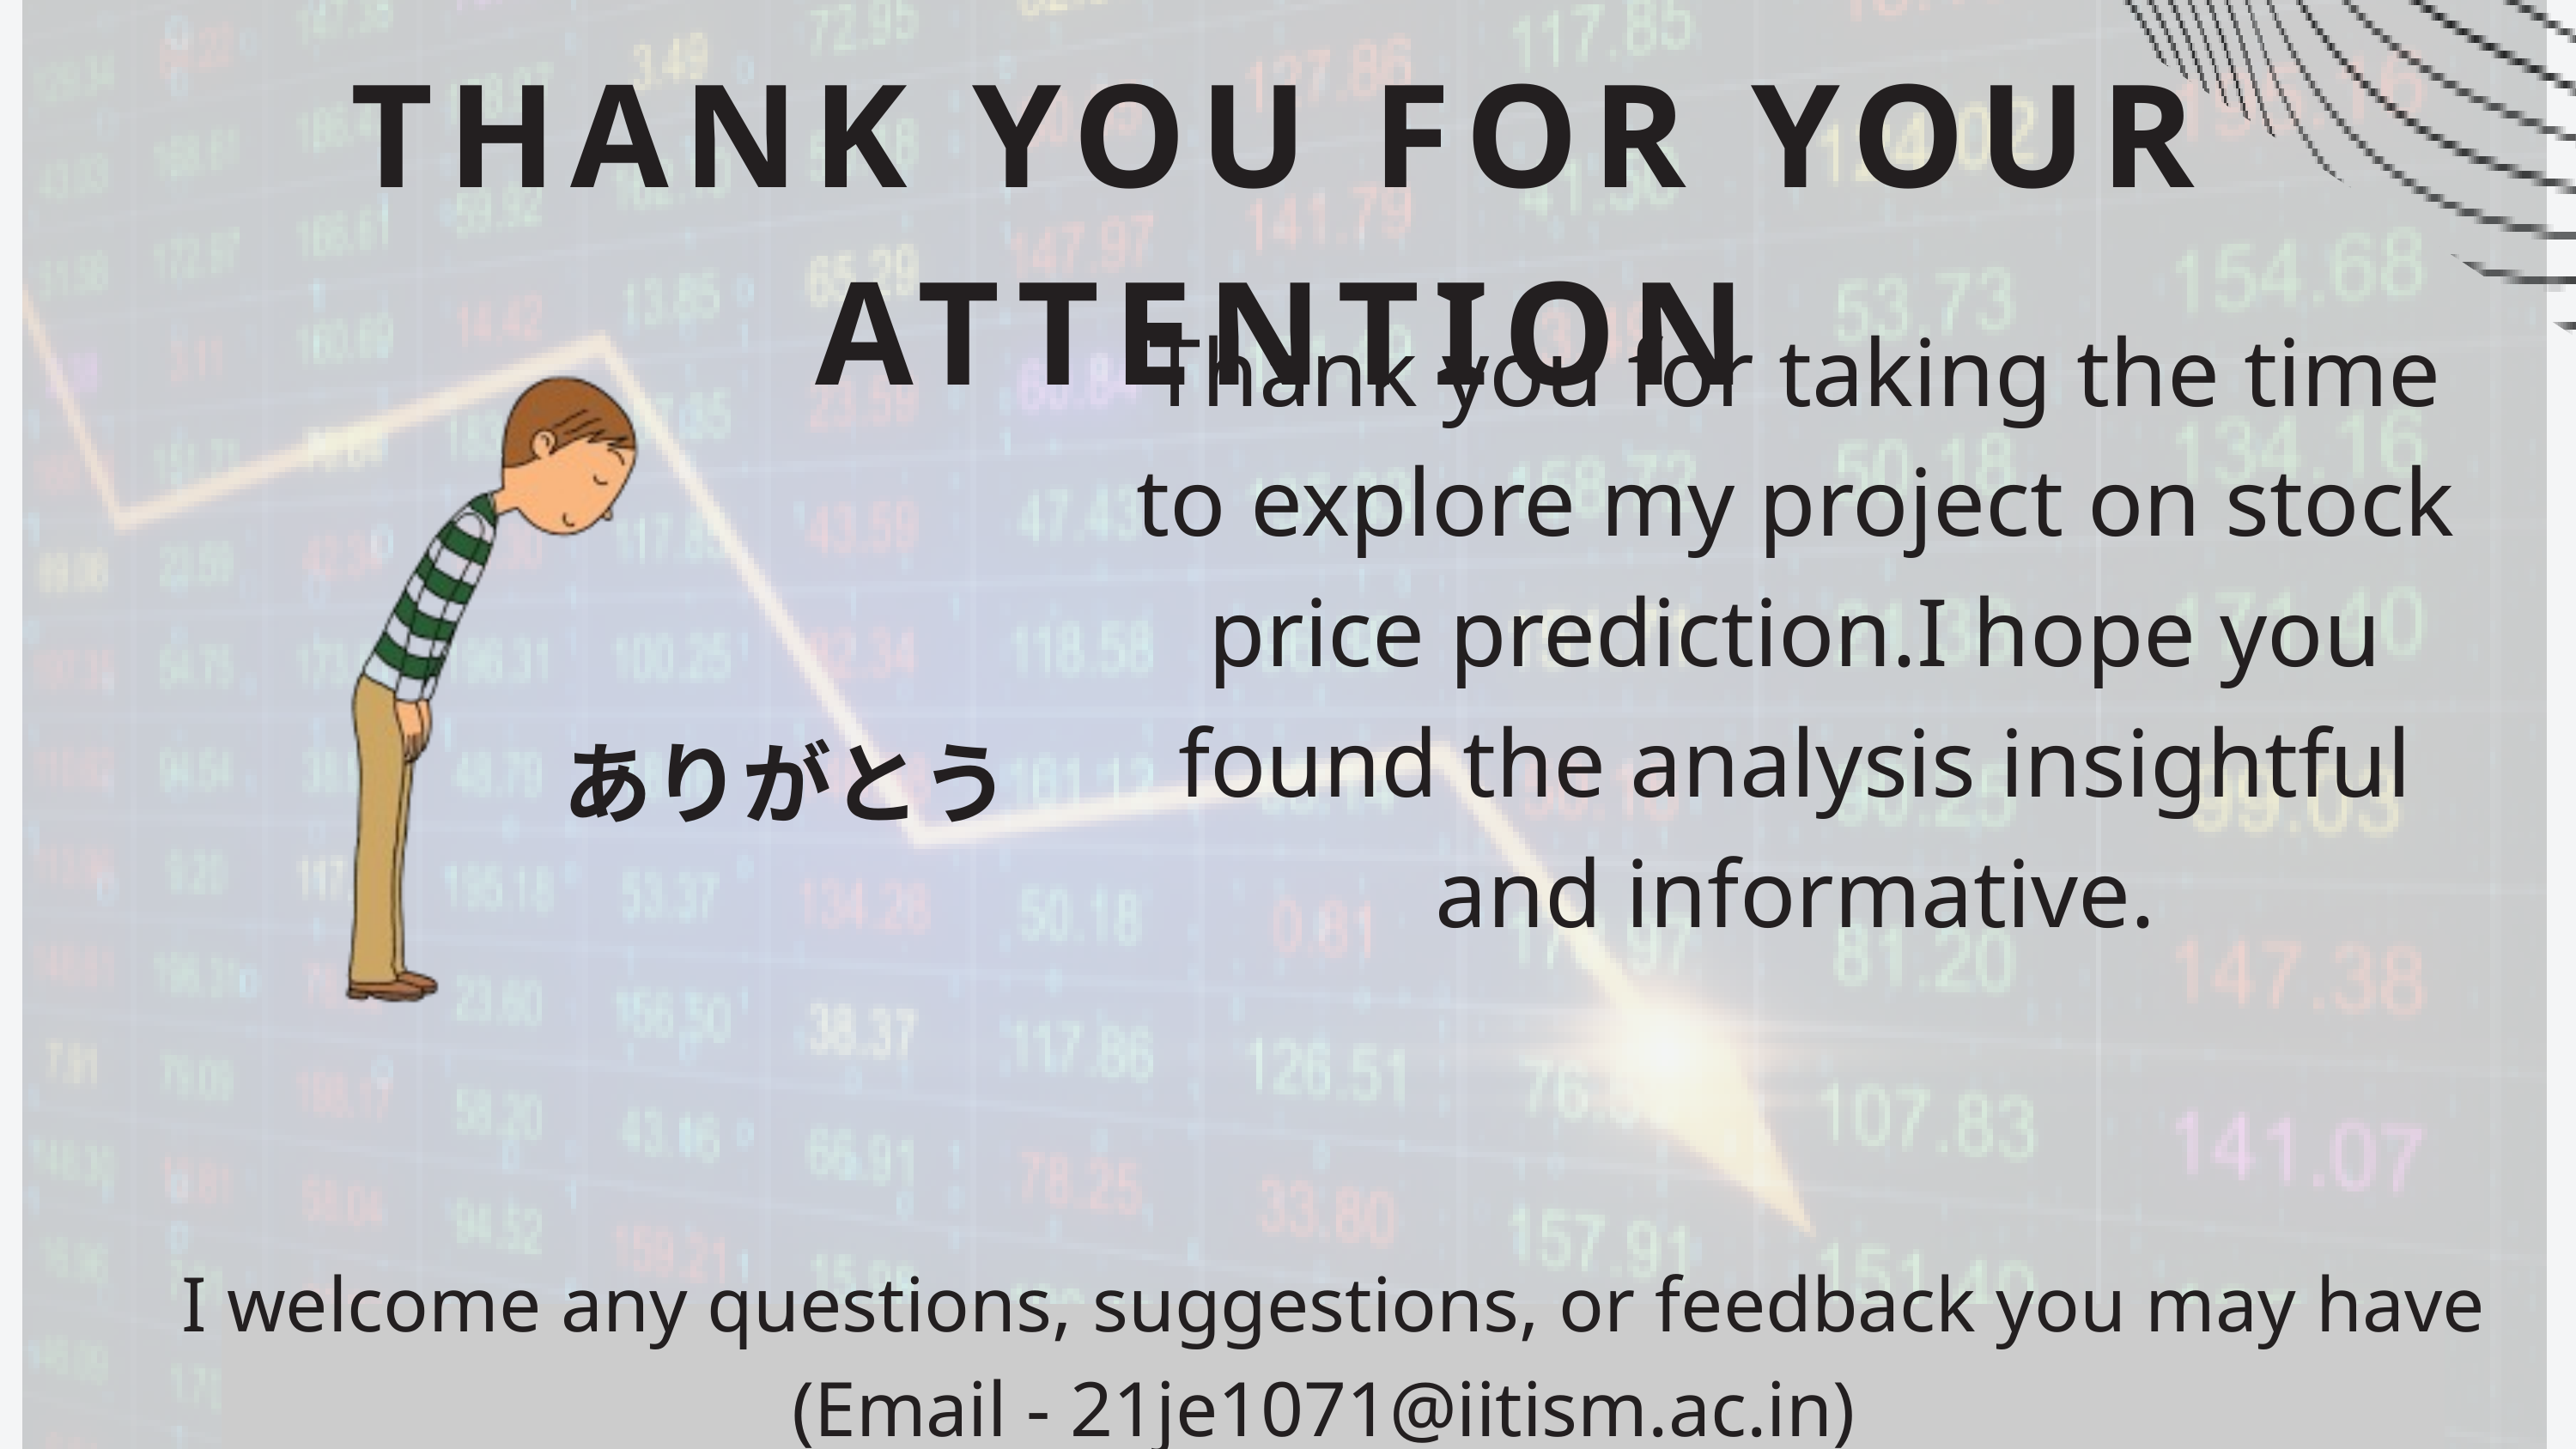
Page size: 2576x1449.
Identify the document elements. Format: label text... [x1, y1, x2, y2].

text_box I welcome any questions, suggestions, or feedback you may have (Email - 21je1071@iitism.ac.in) [90, 1241, 2576, 1449]
text_box THANK YOU FOR YOUR ATTENTION [82, 19, 2482, 414]
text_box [222, 1303, 2445, 1449]
text_box ありがとう [464, 709, 1110, 1086]
text_box [0, 0, 2576, 1449]
text_box [222, 414, 762, 1058]
text_box [2068, 0, 2576, 338]
text_box Thank you for taking the time to explore my project on stock price prediction.I hope you found the analysis insightful and informative. [1109, 294, 2482, 946]
